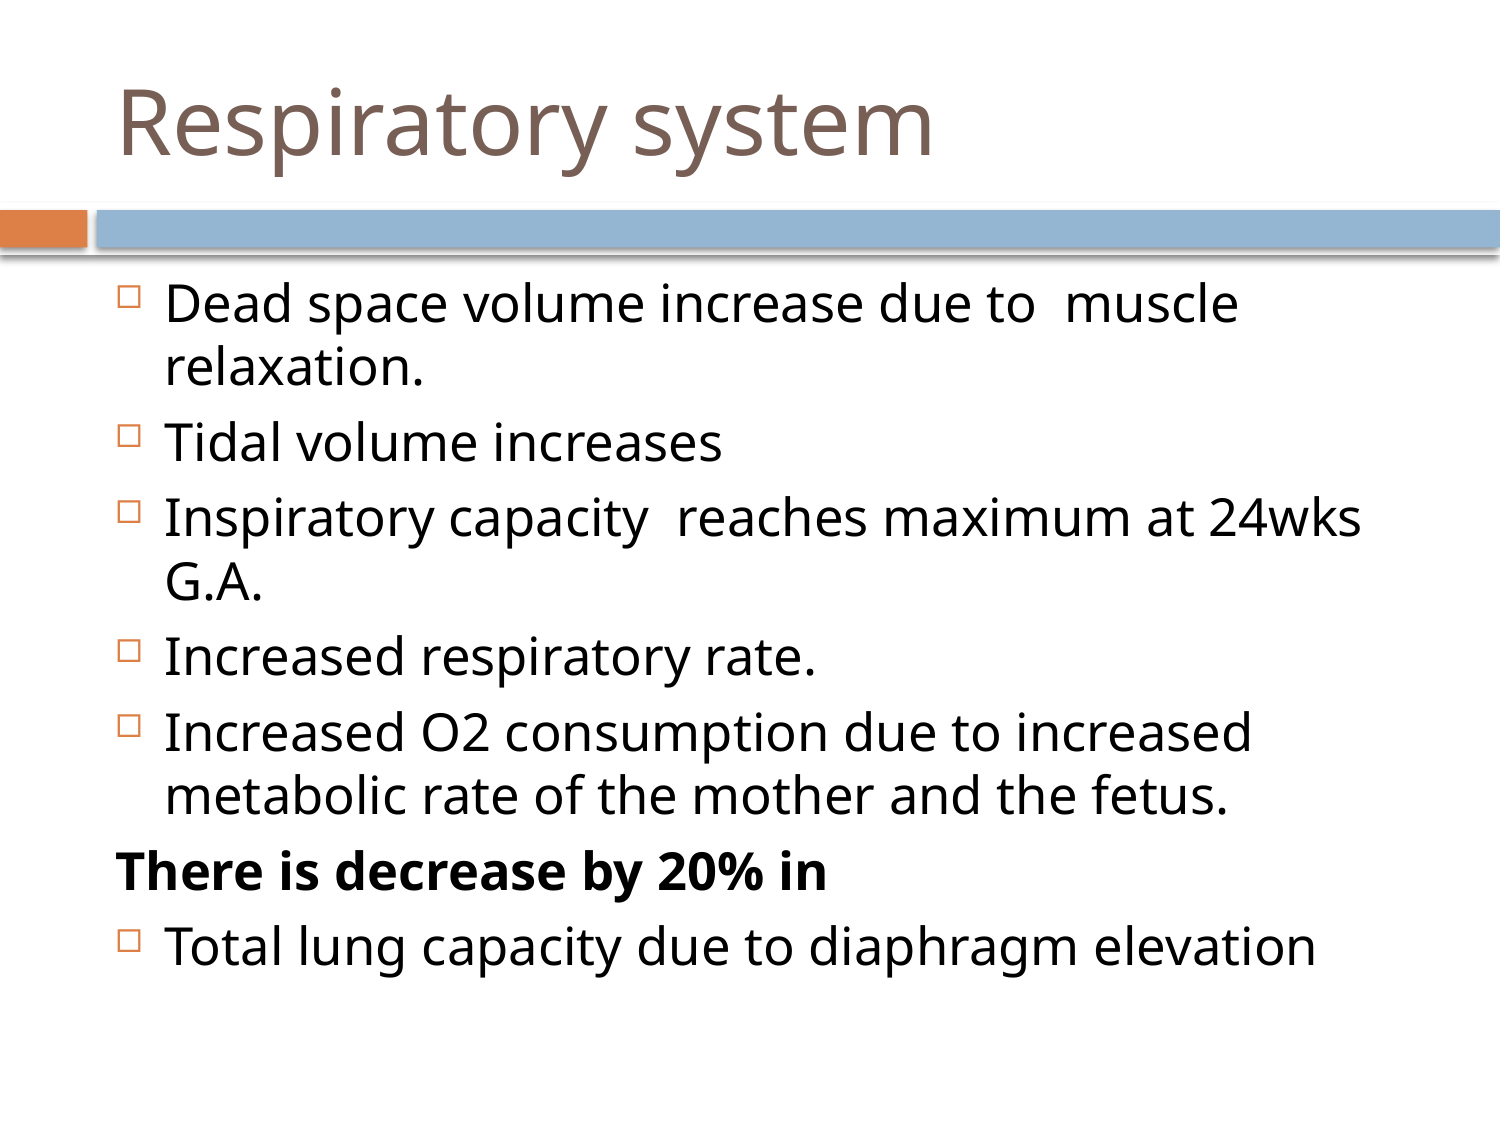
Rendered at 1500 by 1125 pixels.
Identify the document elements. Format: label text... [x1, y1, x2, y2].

title Respiratory system [100, 37, 1438, 200]
list Dead space volume increase due to muscle relaxation. Tidal volume increases Inspiratory capacity reaches maximum at 24wks G.A. Increased respiratory rate. Increased O2 consumption due to increased metabolic rate of the mother and the fetus. There is decrease by 20% in Total lung capacity due to diaphragm elevation [100, 262, 1438, 1000]
